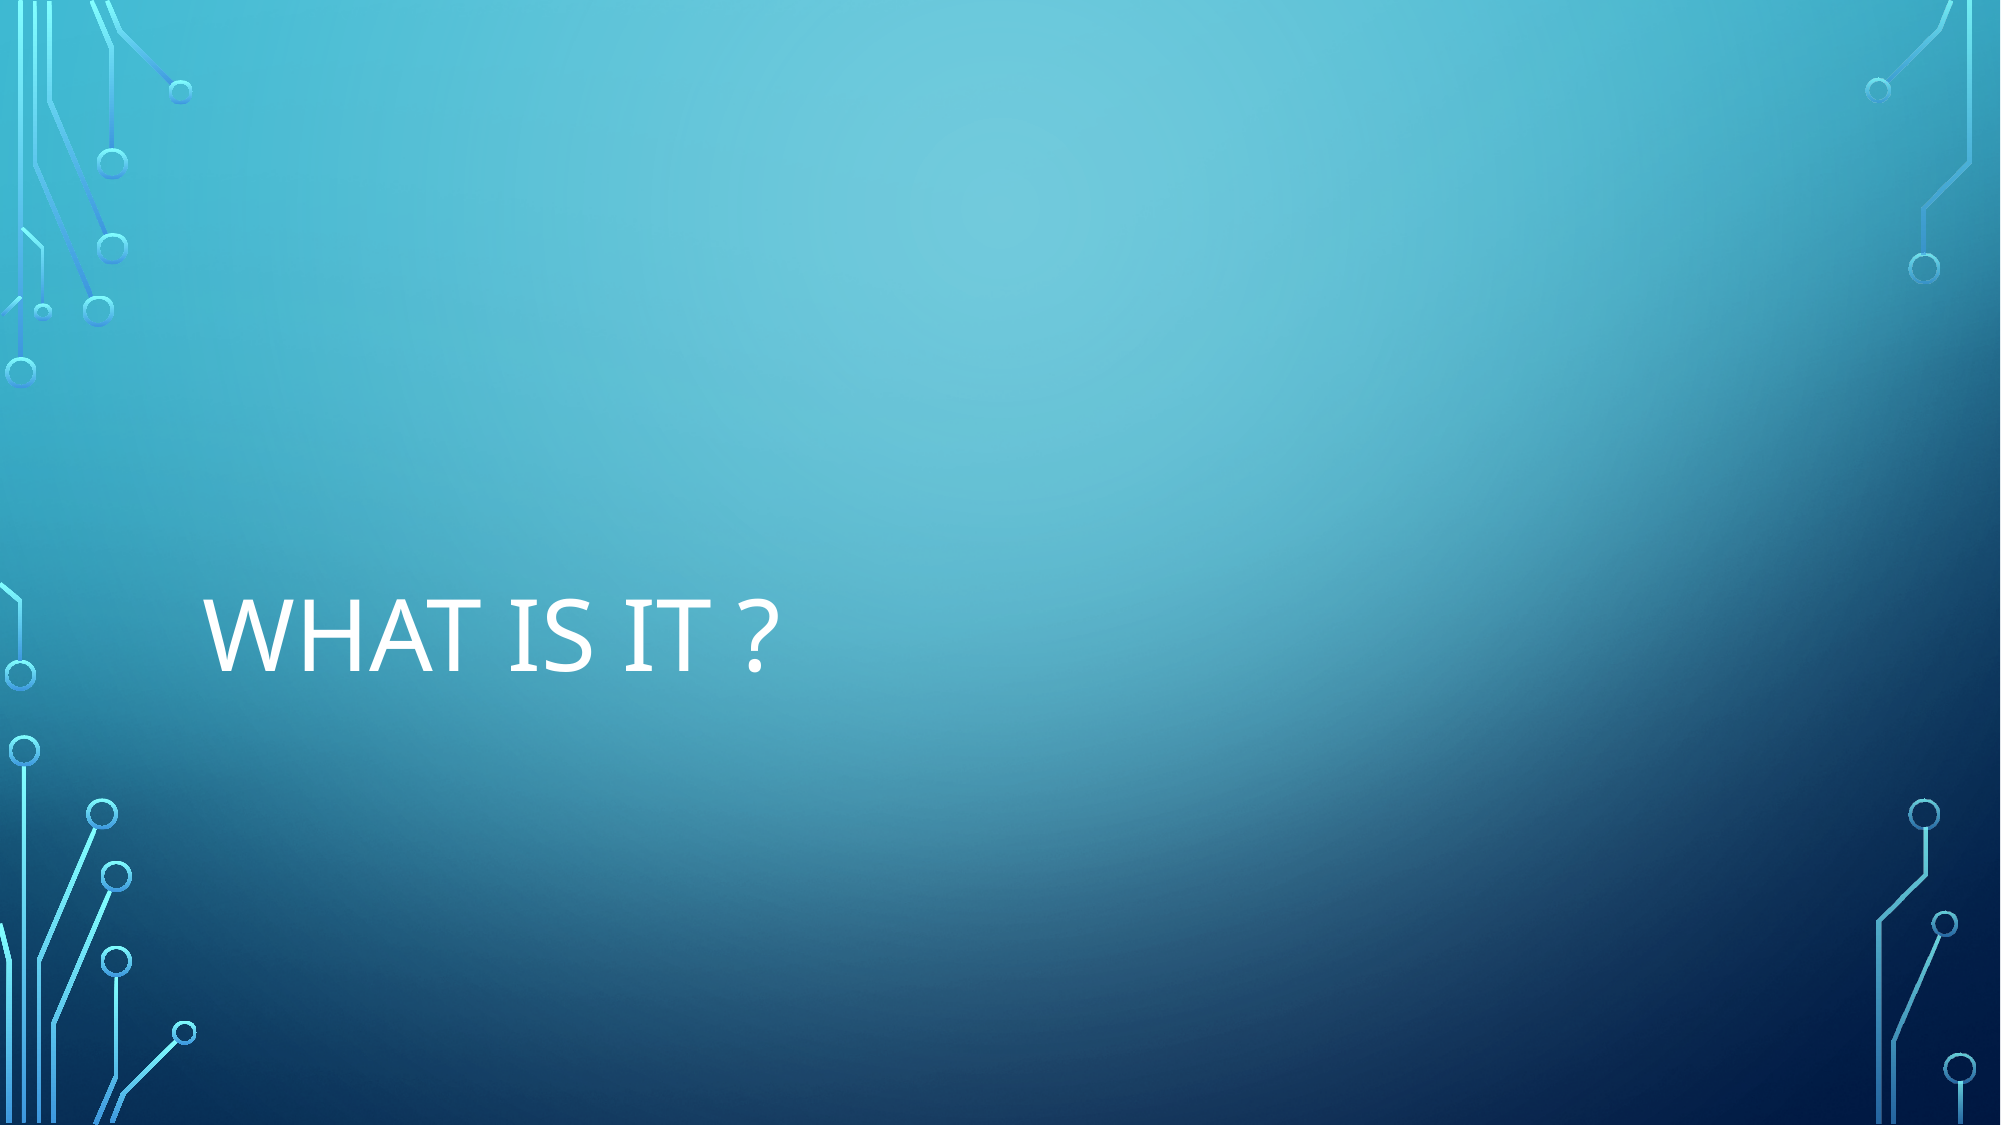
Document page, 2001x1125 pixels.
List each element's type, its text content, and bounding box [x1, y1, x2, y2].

title What is it ? [187, 232, 1813, 701]
